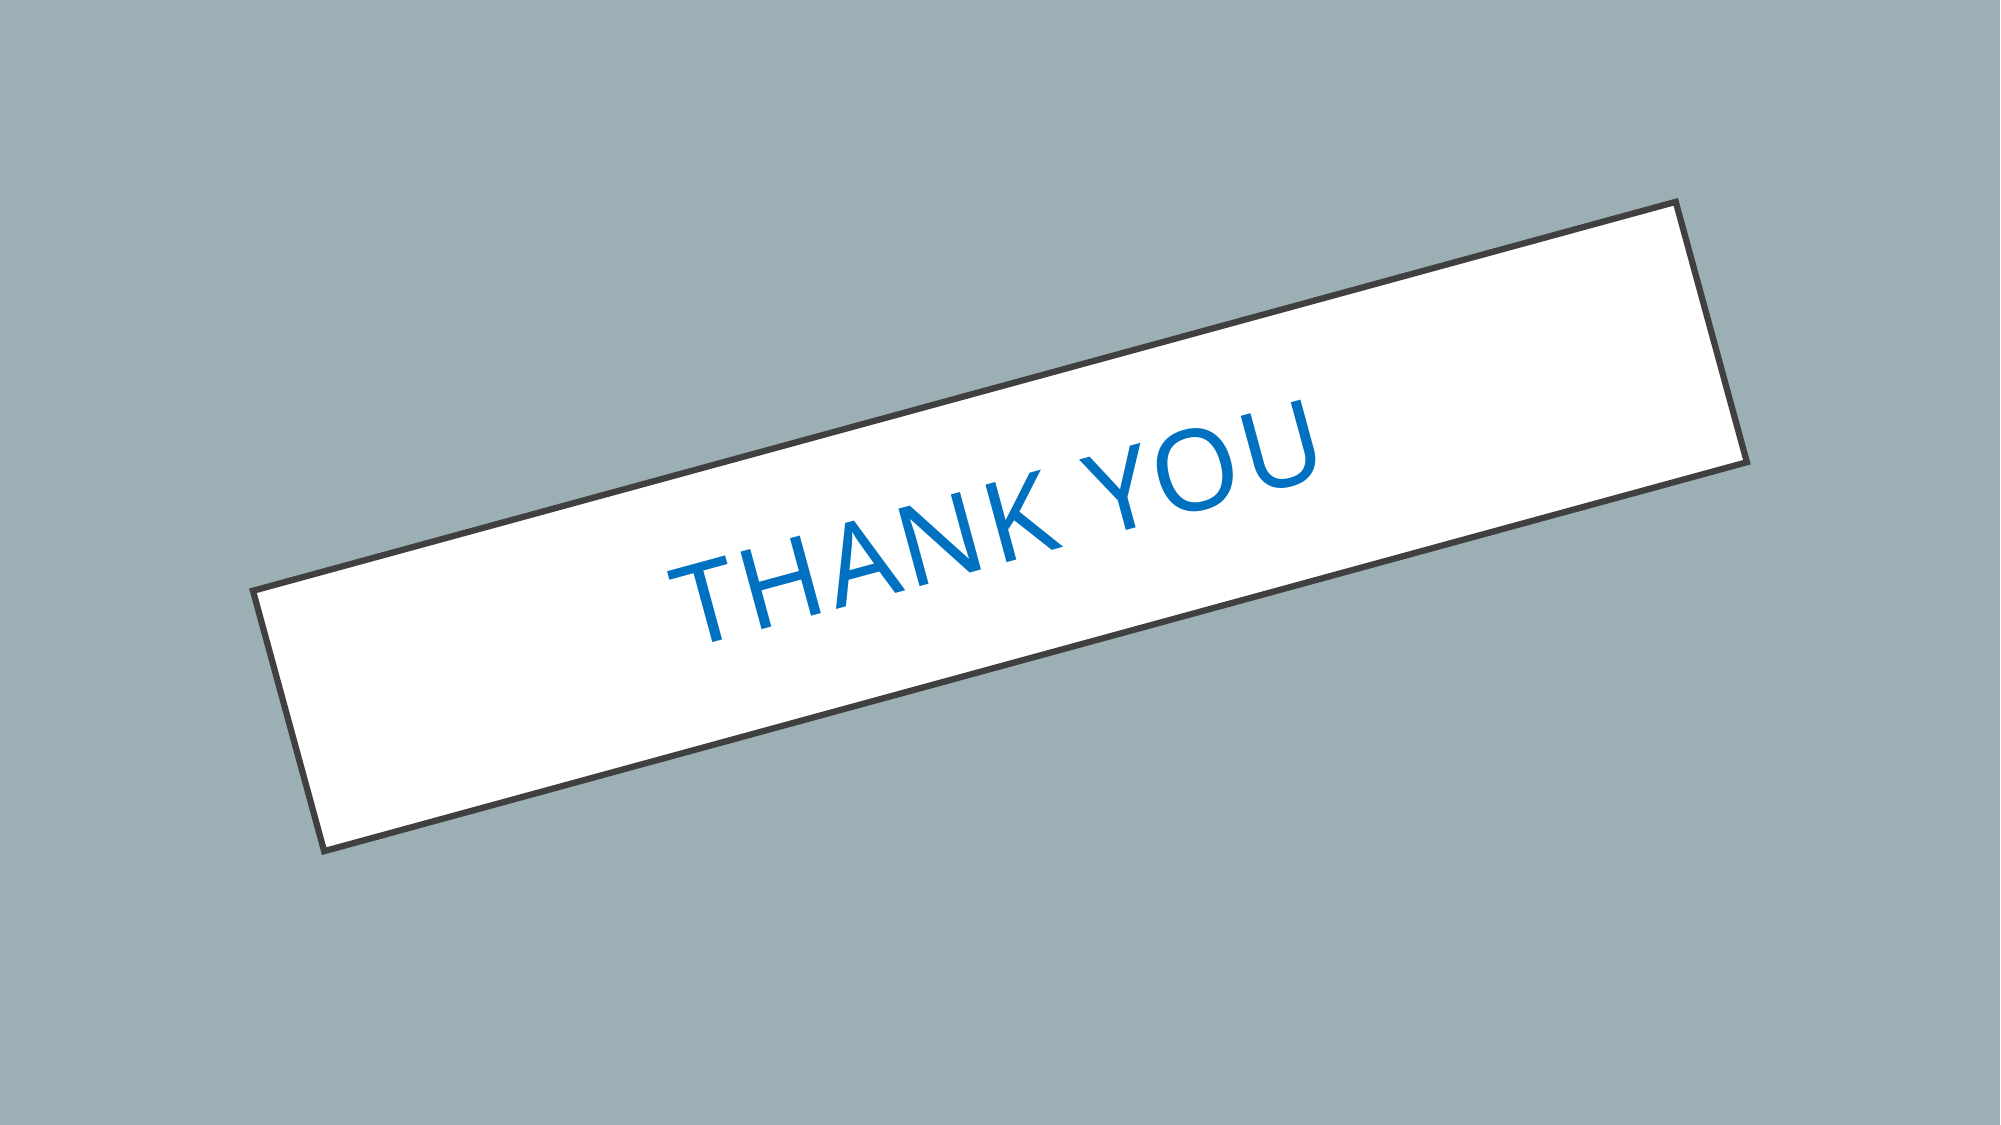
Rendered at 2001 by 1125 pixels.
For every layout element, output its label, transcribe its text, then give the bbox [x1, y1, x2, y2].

title Thank you [249, 198, 1751, 856]
